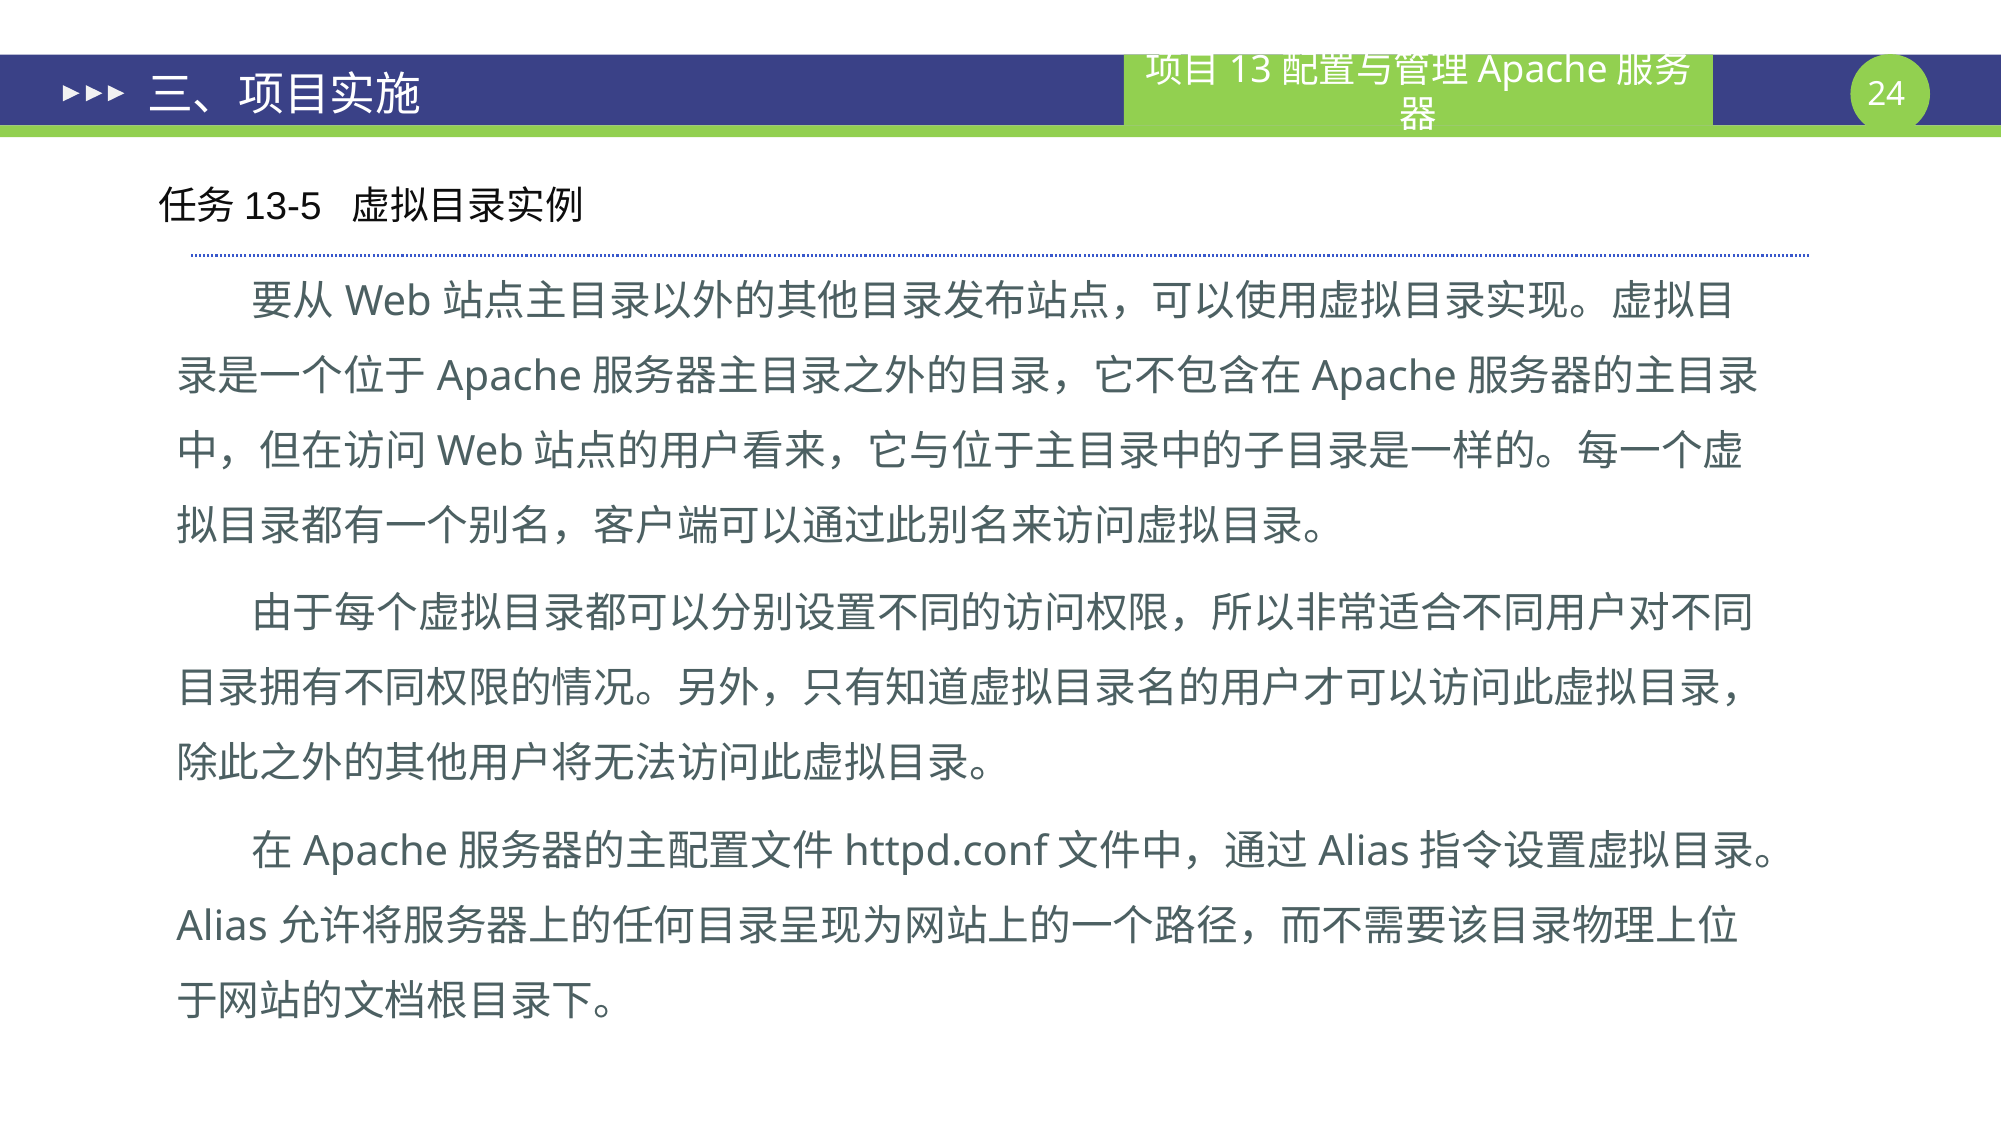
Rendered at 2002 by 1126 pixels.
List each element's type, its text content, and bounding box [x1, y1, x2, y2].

list 任务13-5 虚拟目录实例 [138, 161, 1901, 238]
text_box 要从Web站点主目录以外的其他目录发布站点，可以使用虚拟目录实现。虚拟目录是一个位于Apache服务器主目录之外的目录，它不包含在Apache服务器的主目录中，但在访问Web站点的用户看来，它与位于主目录中的子目录是一样的。每一个虚拟目录都有一个别名，客户端可以通过此别名来访问虚拟目录。 由于每个虚拟目录都可以分别设置不同的访问权限，所以非常适合不同用户对不同目录拥有不同权限的情况。另外，只有知道虚拟目录名的用户才可以访问此虚拟目录，除此之外的其他用户将无法访问此虚拟目录。 在Apache服务器的主配置文件httpd.conf文件中，通过Alias指令设置虚拟目录。Alias允许将服务器上的任何目录呈现为网站上的一个路径，而不需要该目录物理上位于网站的文档根目录下。 [161, 241, 1784, 1119]
title 三、项目实施 [127, 59, 1207, 126]
